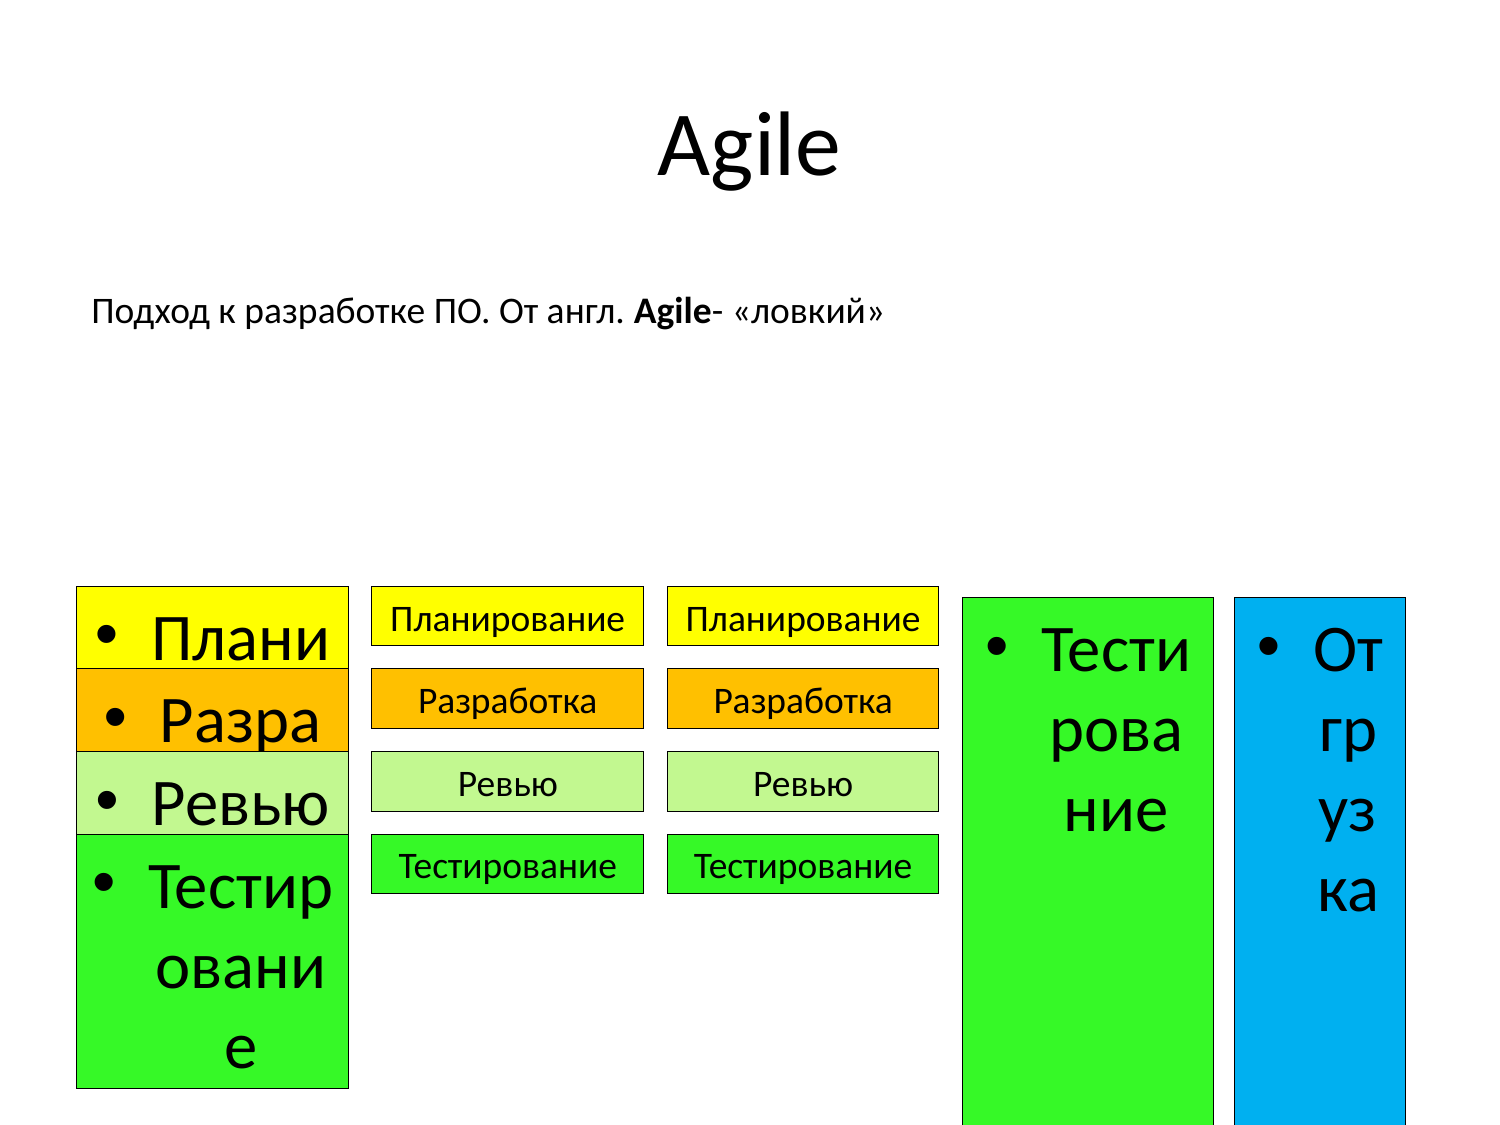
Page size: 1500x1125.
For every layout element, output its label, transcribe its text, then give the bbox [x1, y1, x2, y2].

title Agile [75, 45, 1425, 233]
text_box Подход к разработке ПО. От англ. Agile- «ловкий» [76, 278, 1199, 339]
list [76, 585, 1406, 895]
